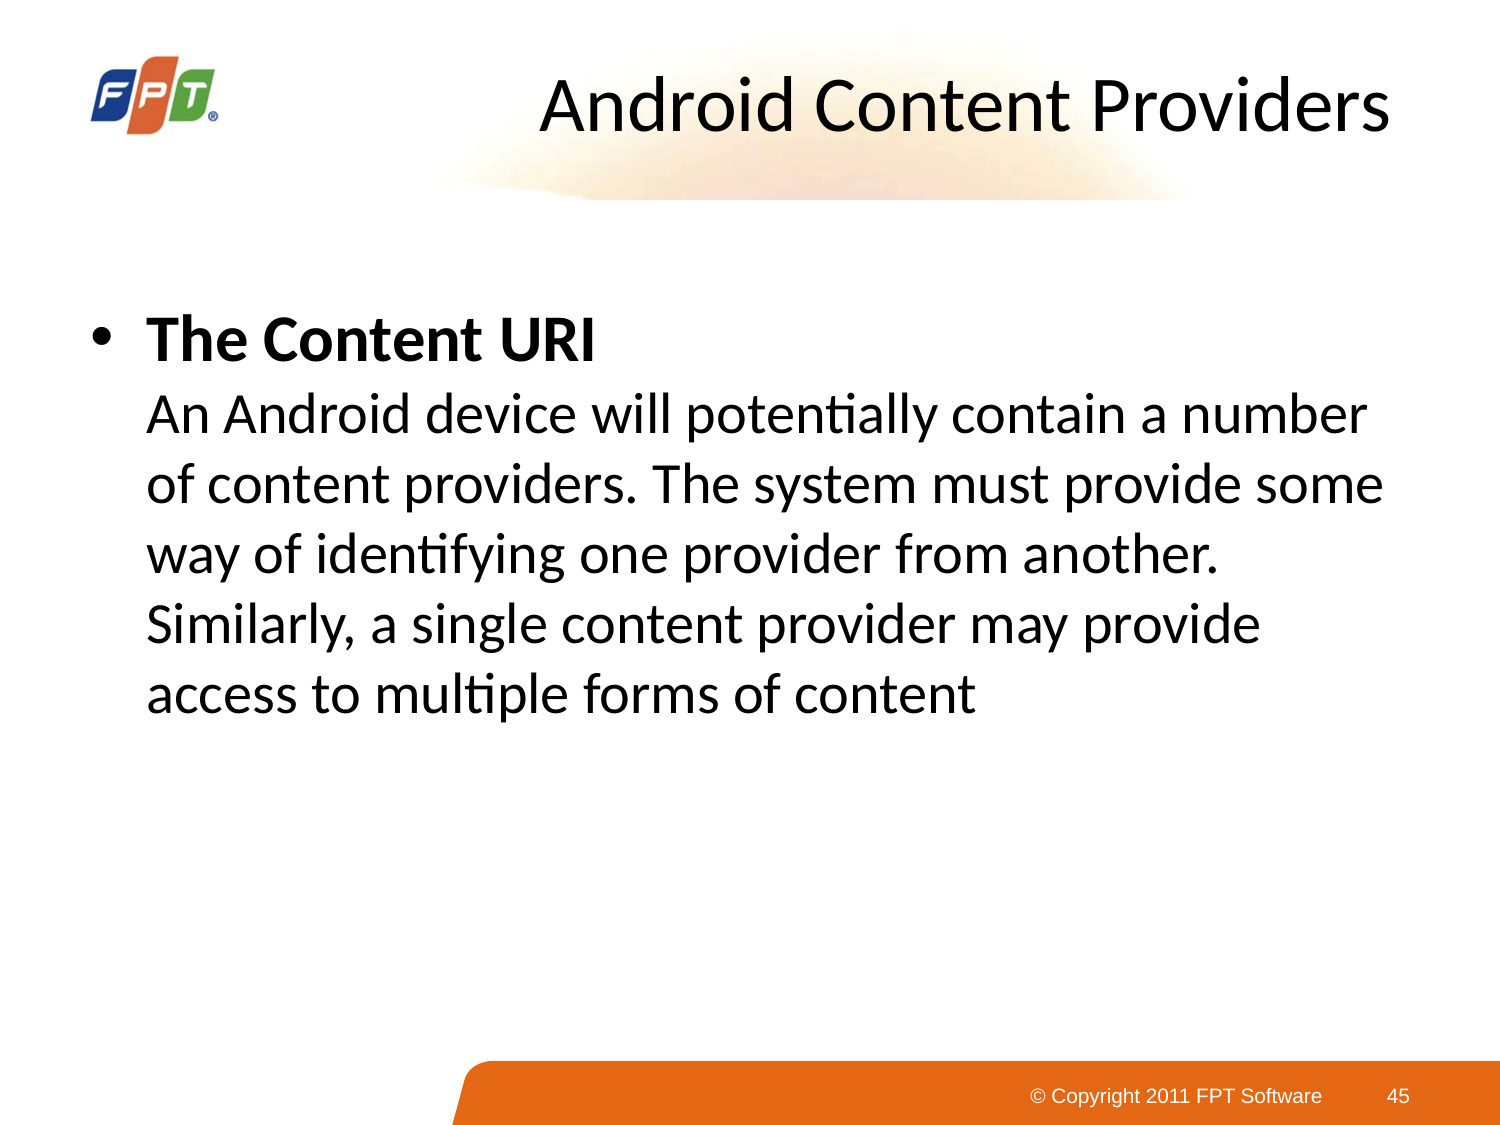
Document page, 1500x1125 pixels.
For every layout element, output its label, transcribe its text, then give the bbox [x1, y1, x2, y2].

picture [0, 1050, 1500, 1125]
picture [0, 0, 1500, 200]
title Android Content Providers [74, 44, 1426, 233]
list The Content URI An Android device will potentially contain a number of content providers. The system must provide some way of identifying one provider from another. Similarly, a single content provider may provide access to multiple forms of content [74, 287, 1426, 1006]
